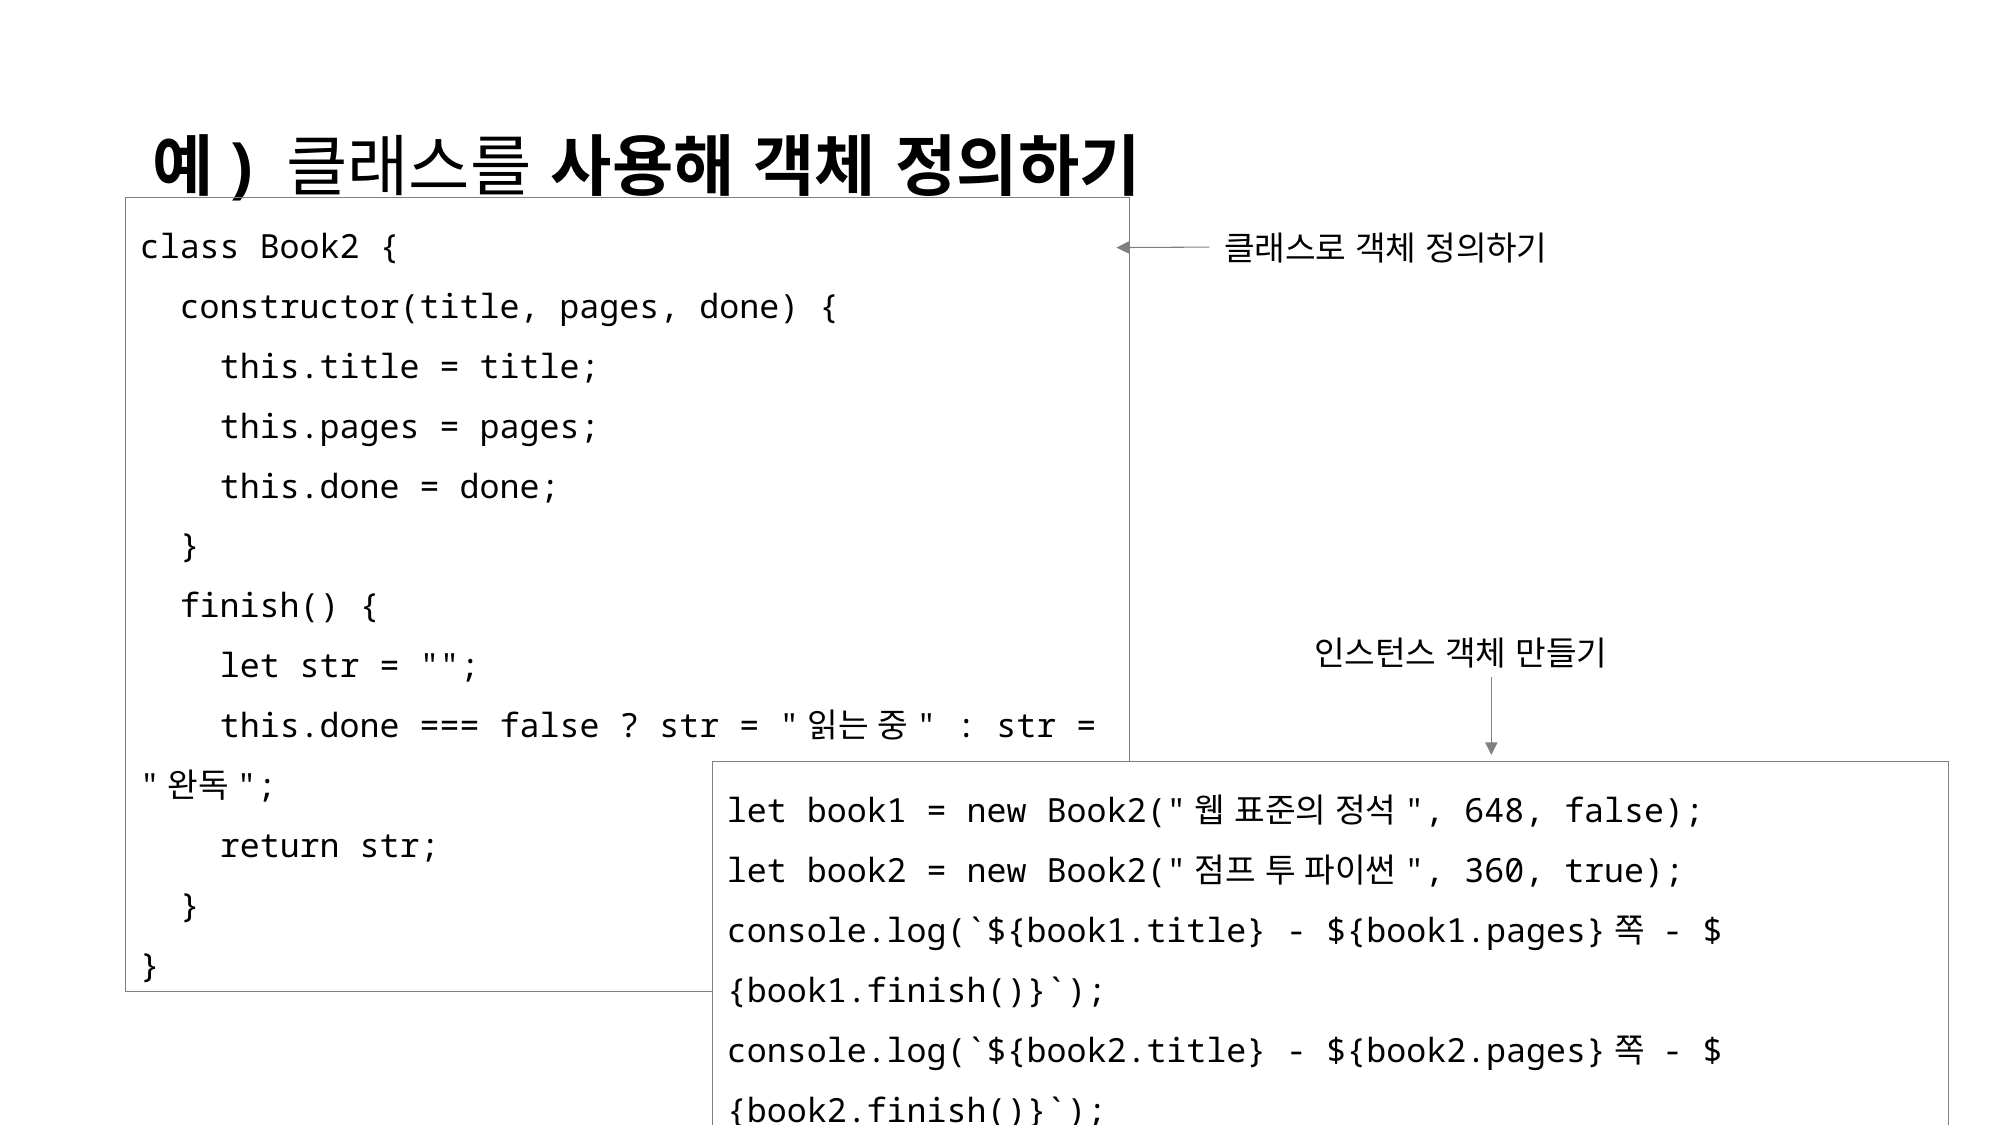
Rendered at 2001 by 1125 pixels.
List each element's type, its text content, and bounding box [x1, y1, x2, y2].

text_box class Book2 { constructor(title, pages, done) { this.title = title; this.pages = pages; this.done = done; } finish() { let str = ""; this.done === false ? str = "읽는 중" : str = "완독"; return str; } } [125, 197, 1130, 992]
title 예) 클래스를 사용해 객체 정의하기 [137, 59, 1863, 278]
text_box 인스턴스 객체 만들기 [1299, 624, 1779, 680]
text_box 클래스로 객체 정의하기 [1209, 219, 1688, 275]
text_box let book1 = new Book2("웹 표준의 정석", 648, false); let book2 = new Book2("점프 투 파이썬", 360, true); console.log(`${book1.title} - ${book1.pages}쪽 - ${book1.finish()}`); console.log(`${book2.title} - ${book2.pages}쪽 - ${book2.finish()}`); [712, 761, 1949, 1125]
